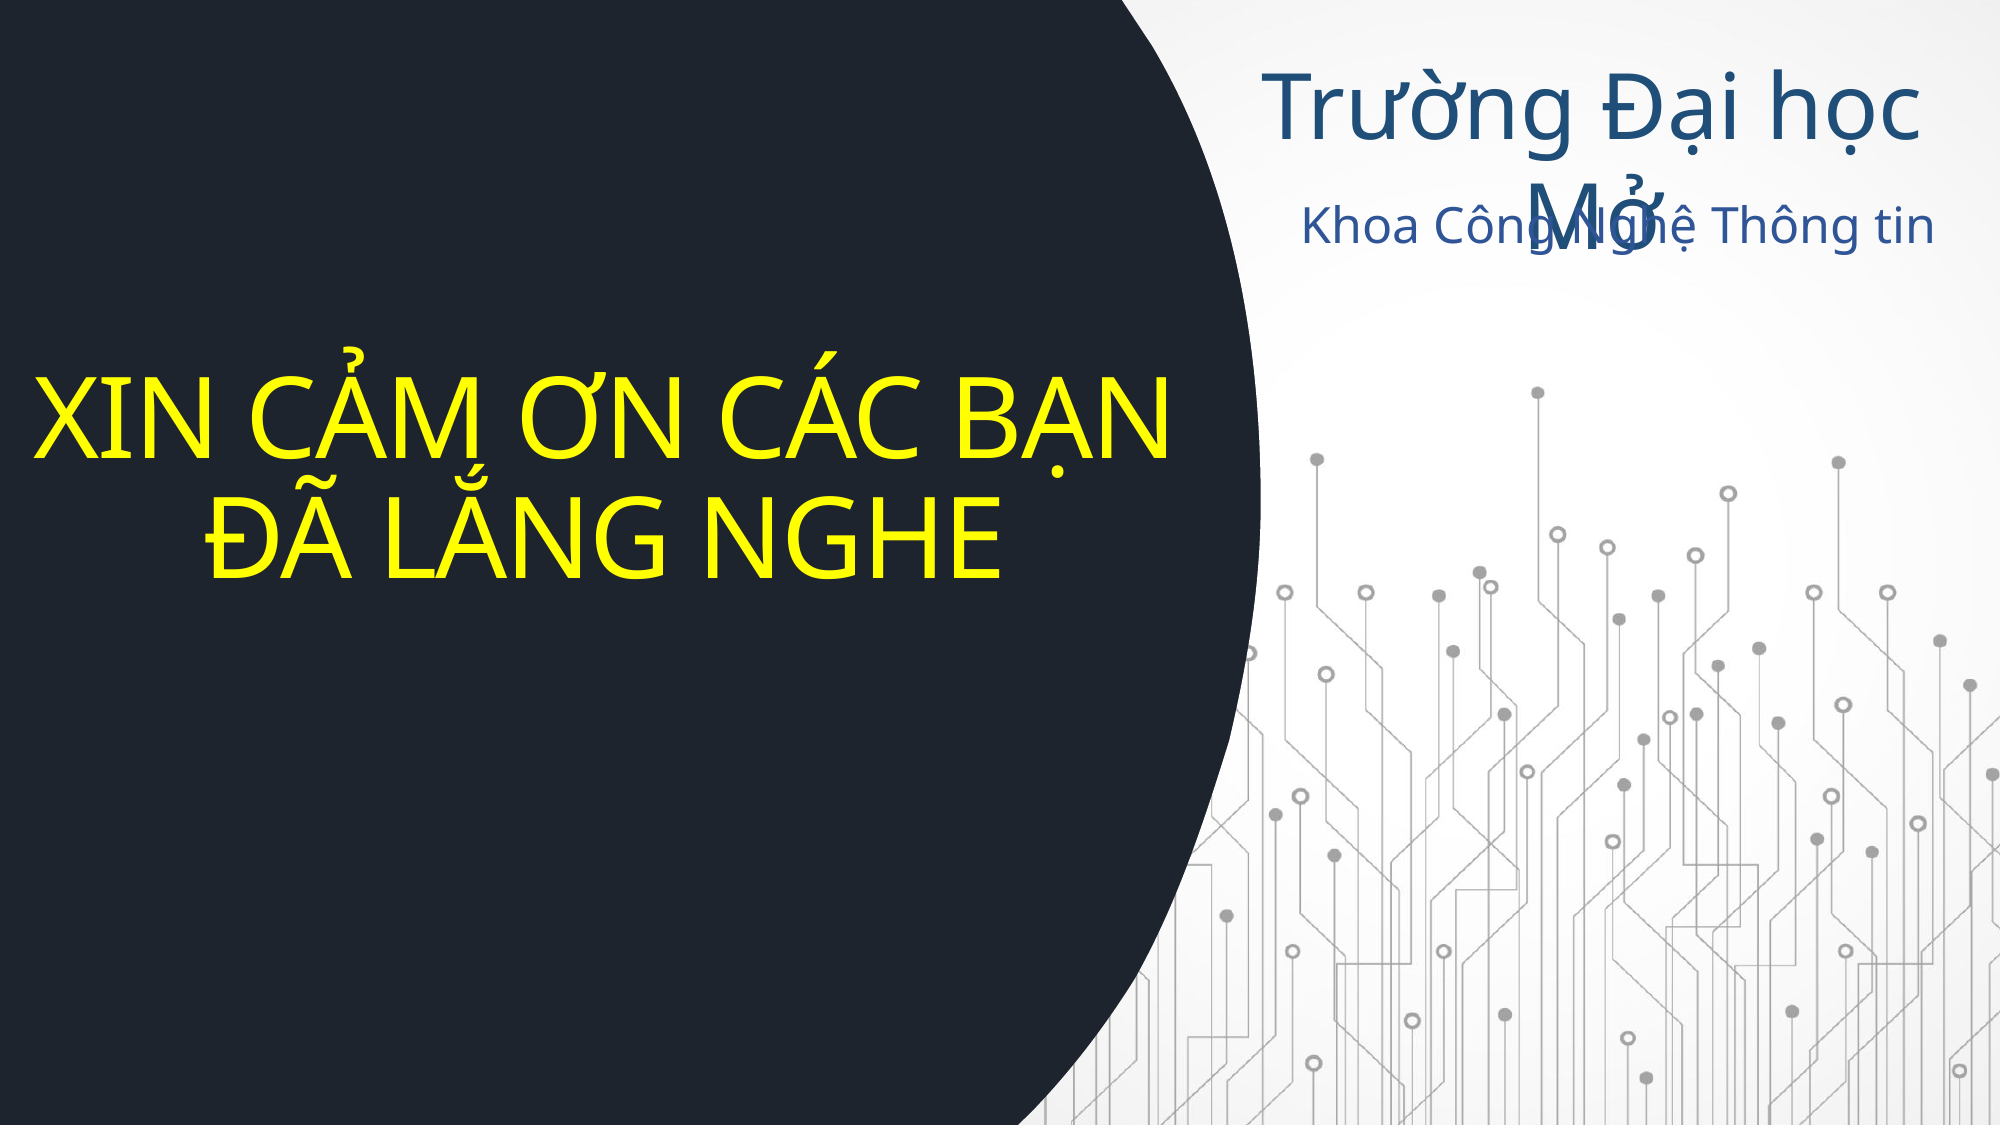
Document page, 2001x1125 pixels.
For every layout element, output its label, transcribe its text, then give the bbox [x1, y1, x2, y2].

text_box [0, 0, 1018, 1125]
title Xin Cảm ơn các bạn đã lắng nghe [15, 363, 1018, 603]
picture [1018, 0, 2000, 1125]
